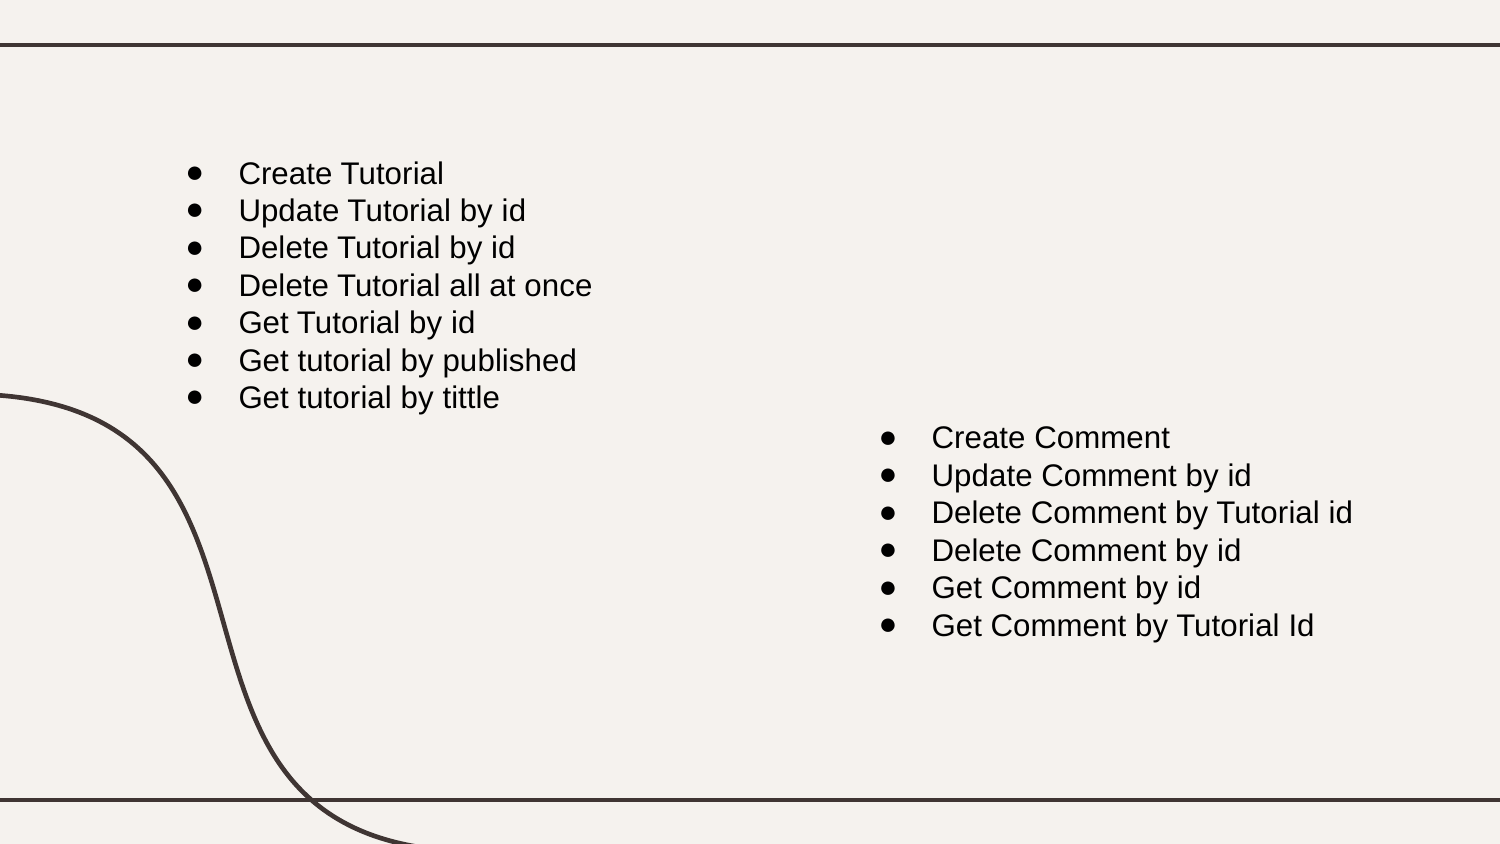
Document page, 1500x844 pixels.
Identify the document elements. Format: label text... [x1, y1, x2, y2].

text_box Create Comment Update Comment by id Delete Comment by Tutorial id Delete Comment by id Get Comment by id Get Comment by Tutorial Id [841, 402, 1406, 658]
text_box Create Tutorial Update Tutorial by id Delete Tutorial by id Delete Tutorial all at once Get Tutorial by id Get tutorial by published Get tutorial by tittle [148, 137, 743, 430]
